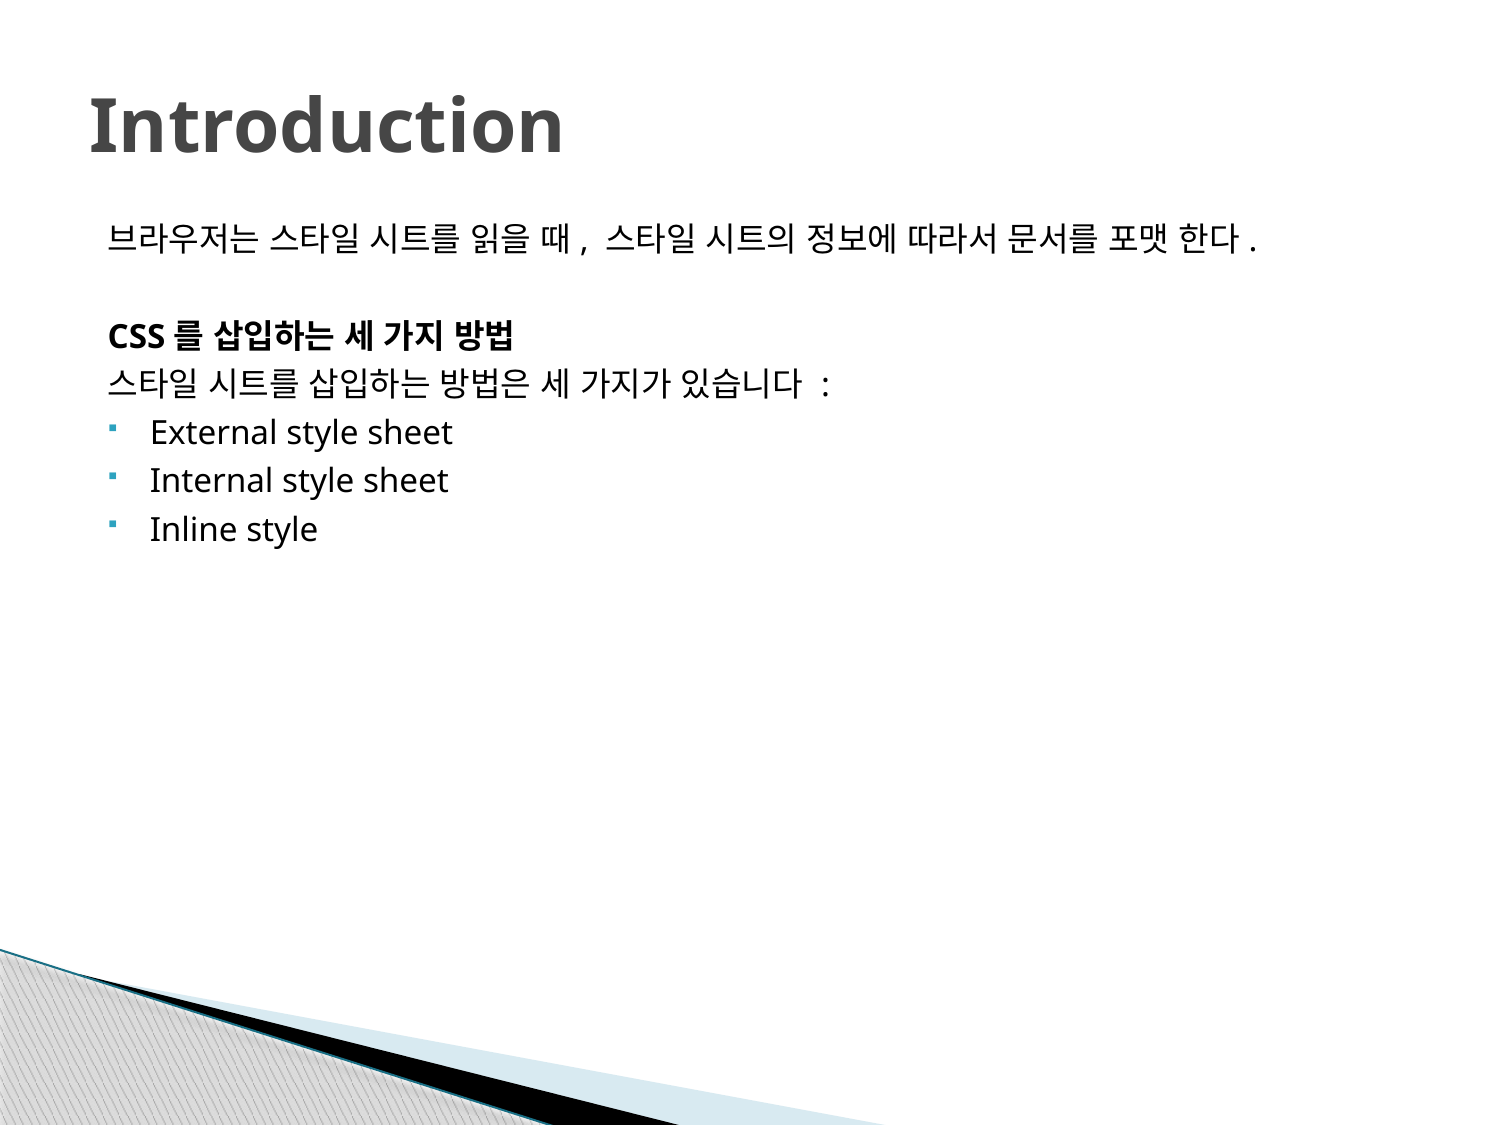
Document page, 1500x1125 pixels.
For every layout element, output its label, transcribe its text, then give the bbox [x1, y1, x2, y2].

list 브라우저는 스타일 시트를 읽을 때, 스타일 시트의 정보에 따라서 문서를 포맷 한다. CSS를 삽입하는 세 가지 방법 스타일 시트를 삽입하는 방법은 세 가지가 있습니다 : External style sheet Internal style sheet Inline style [75, 210, 1425, 1008]
title Introduction [75, 45, 1425, 200]
